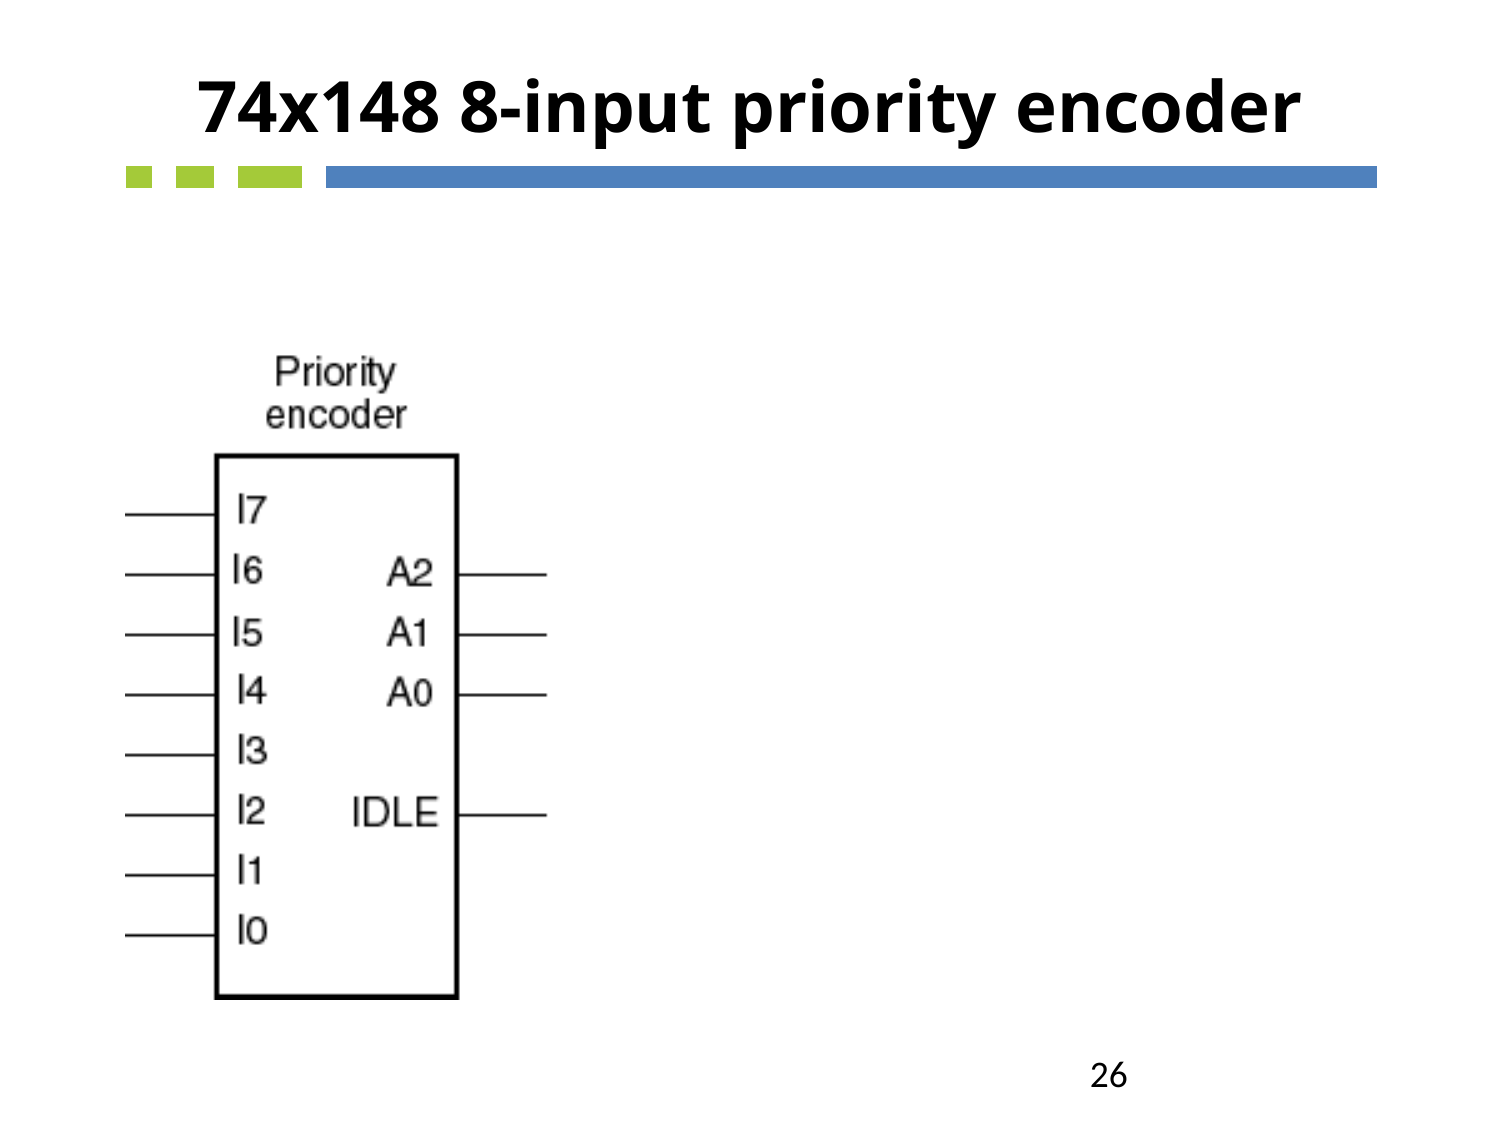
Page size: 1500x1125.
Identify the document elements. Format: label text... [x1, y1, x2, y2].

slide_number 26 [1074, 1042, 1425, 1103]
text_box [124, 349, 551, 1001]
title 74x148 8-input priority encoder [75, 45, 1425, 163]
